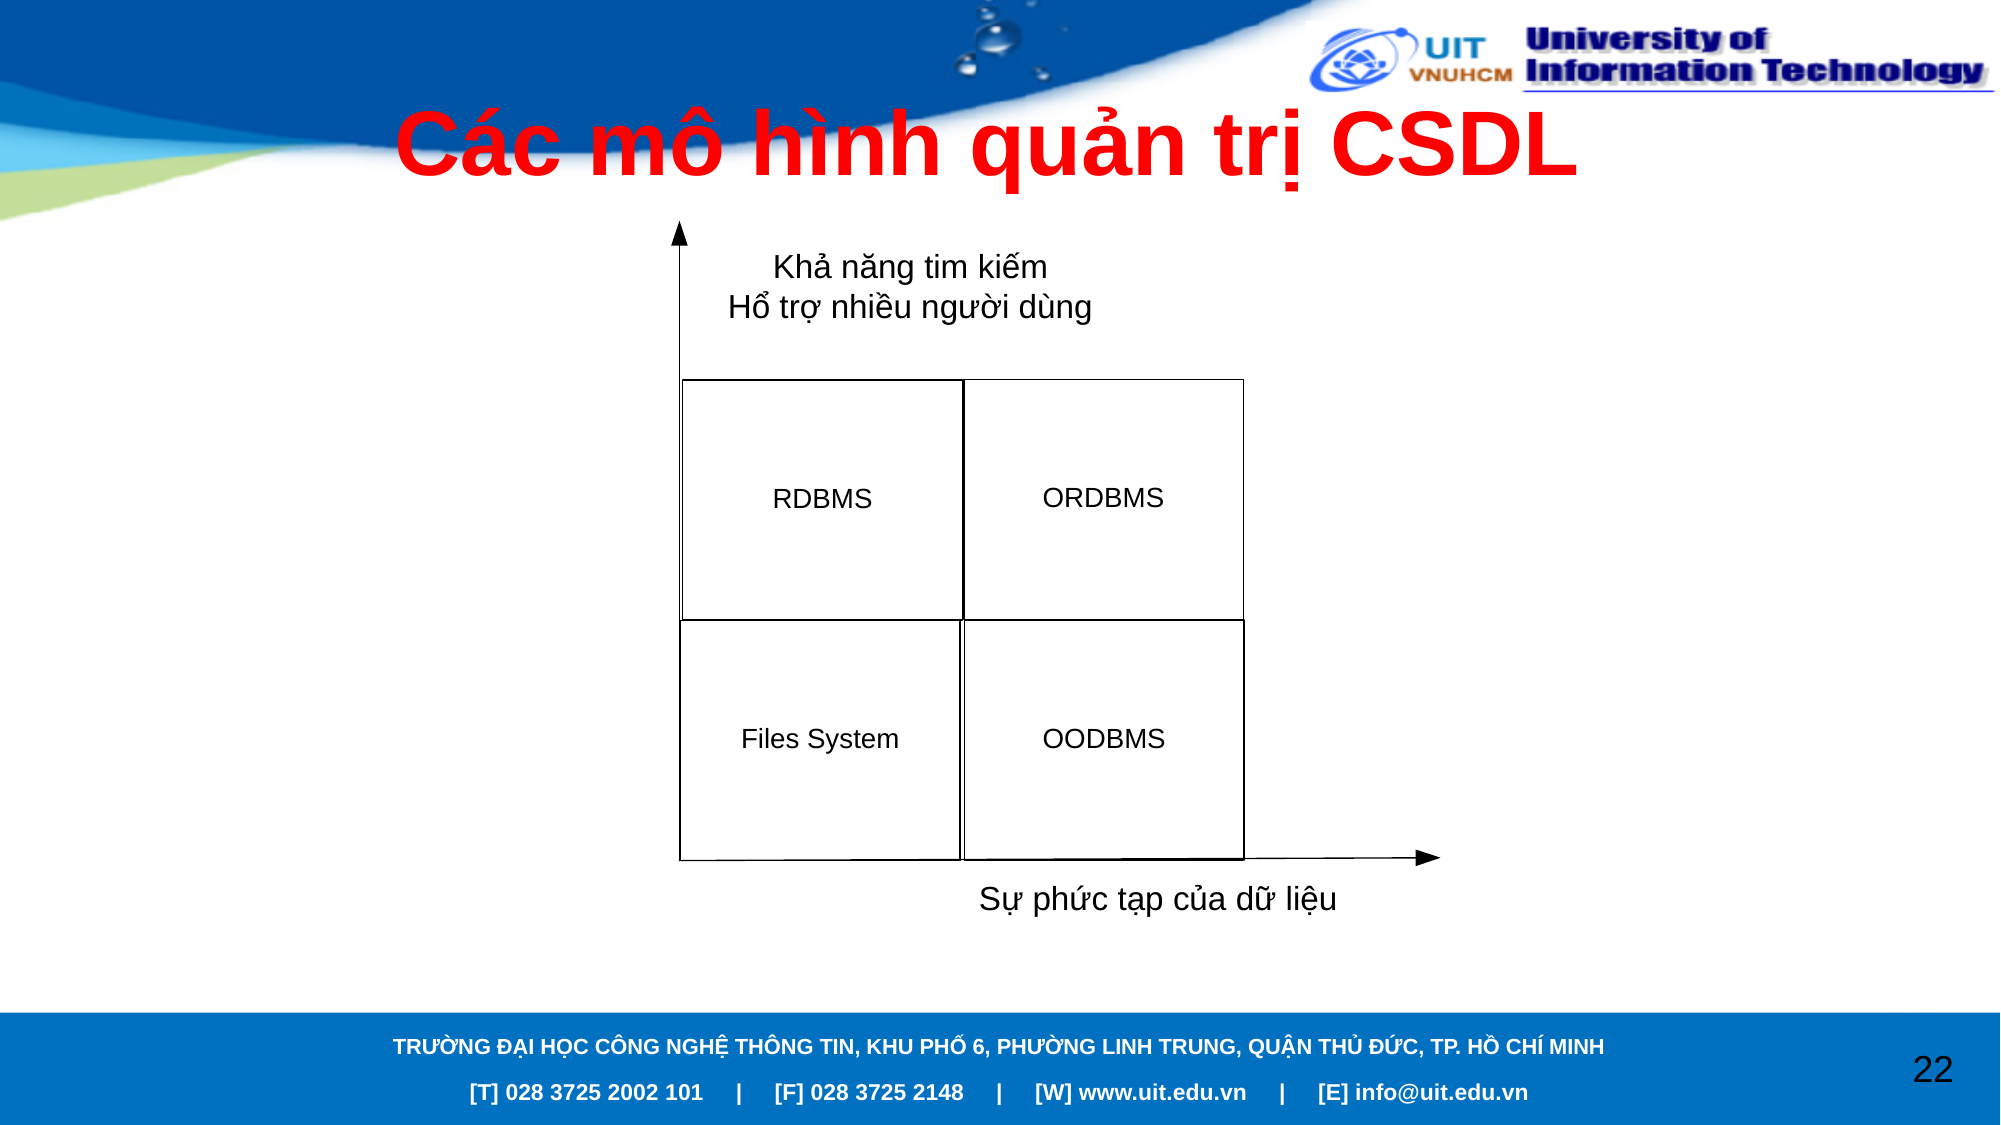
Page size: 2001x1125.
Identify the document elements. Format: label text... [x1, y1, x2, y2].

title Các mô hình quản trị CSDL [99, 45, 1900, 233]
picture [0, 0, 2001, 1125]
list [649, 190, 1471, 934]
